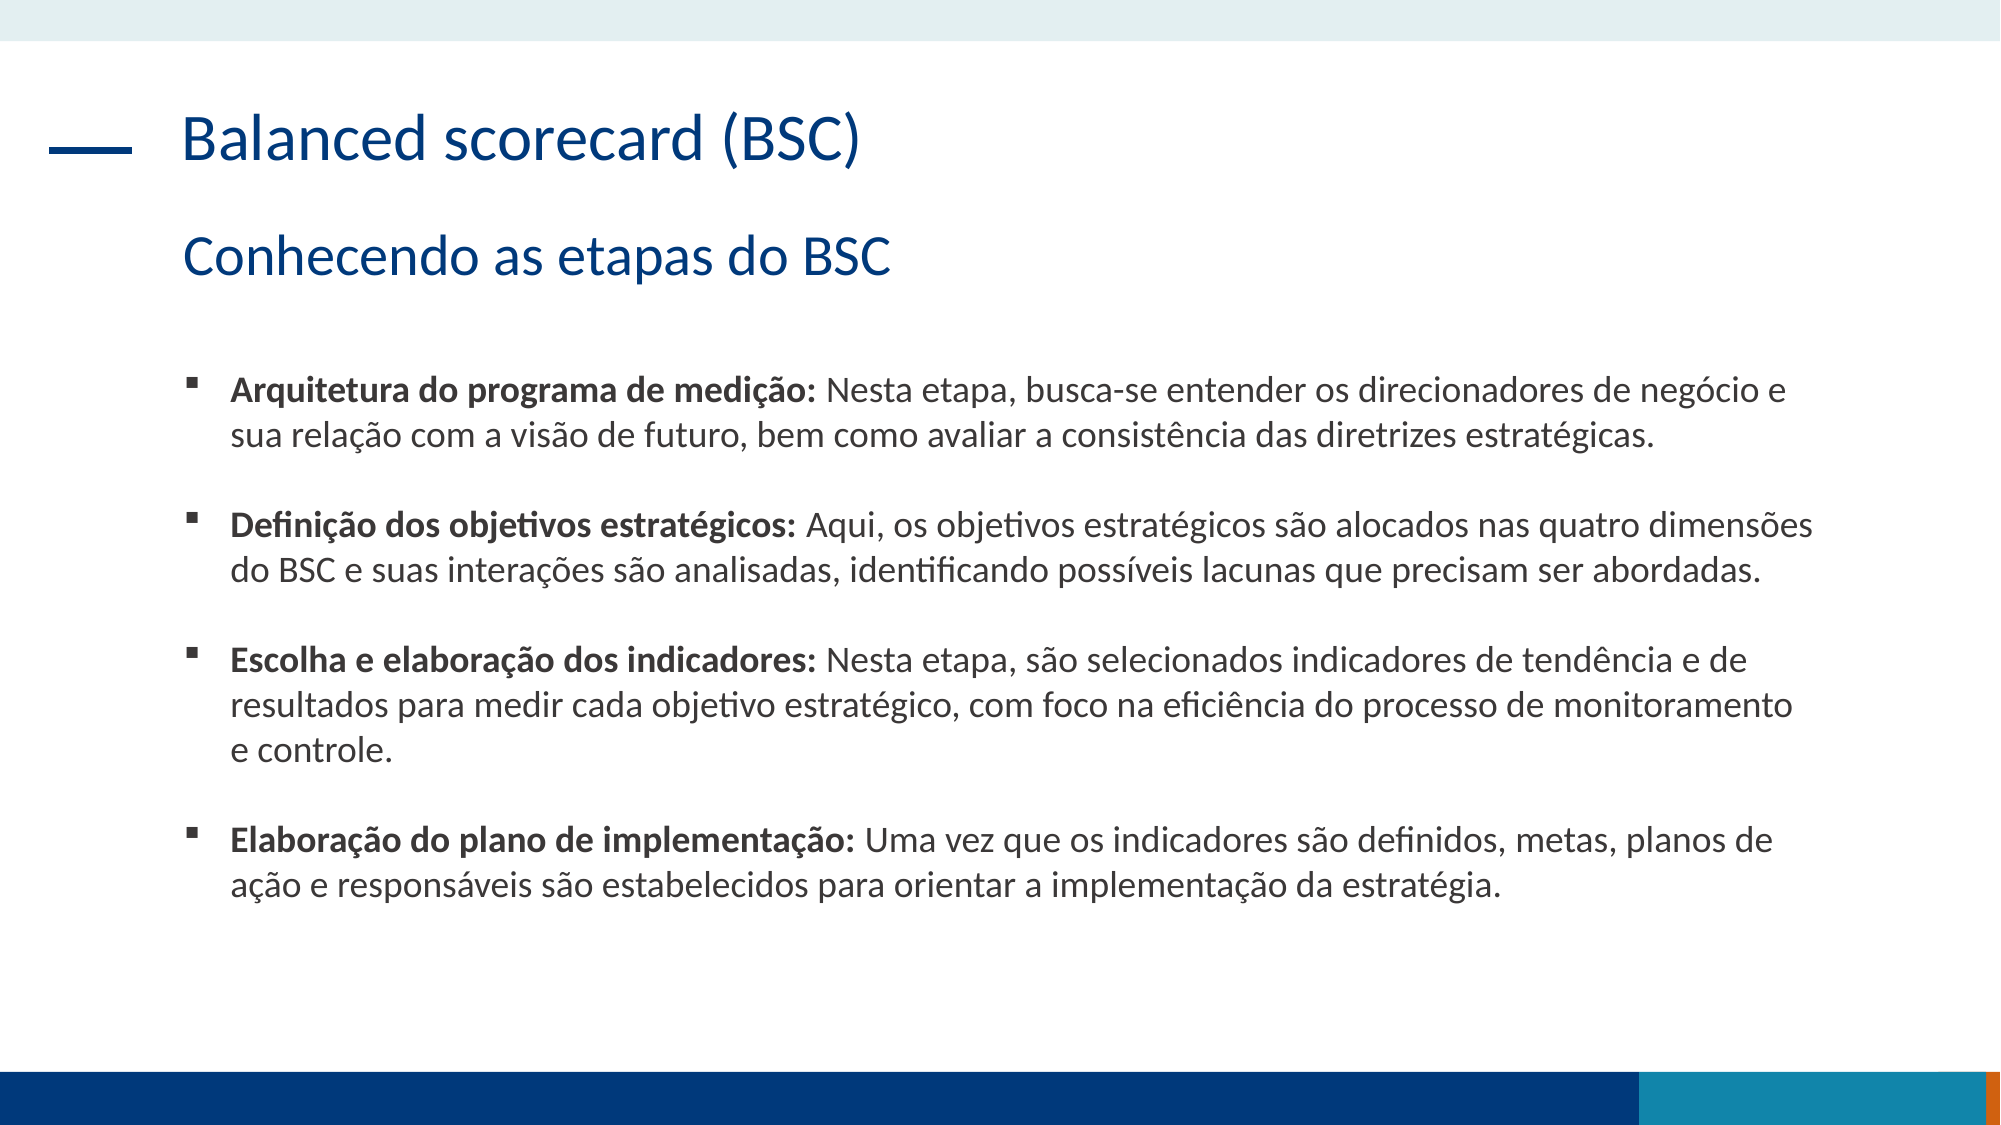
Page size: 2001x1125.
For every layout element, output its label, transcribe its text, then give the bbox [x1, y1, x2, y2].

list Balanced scorecard (BSC) [167, 95, 1833, 237]
text_box Conhecendo as etapas do BSC [168, 217, 1833, 307]
text_box Arquitetura do programa de medição: Nesta etapa, busca-se entender os direcionadores de negócio e sua relação com a visão de futuro, bem como avaliar a consistência das diretrizes estratégicas. Definição dos objetivos estratégicos: Aqui, os objetivos estratégicos são alocados nas quatro dimensões do BSC e suas interações são analisadas, identificando possíveis lacunas que precisam ser abordadas. Escolha e elaboração dos indicadores: Nesta etapa, são selecionados indicadores de tendência e de resultados para medir cada objetivo estratégico, com foco na eficiência do processo de monitoramento e controle. Elaboração do plano de implementação: Uma vez que os indicadores são definidos, metas, planos de ação e responsáveis são estabelecidos para orientar a implementação da estratégia. [168, 358, 1835, 913]
